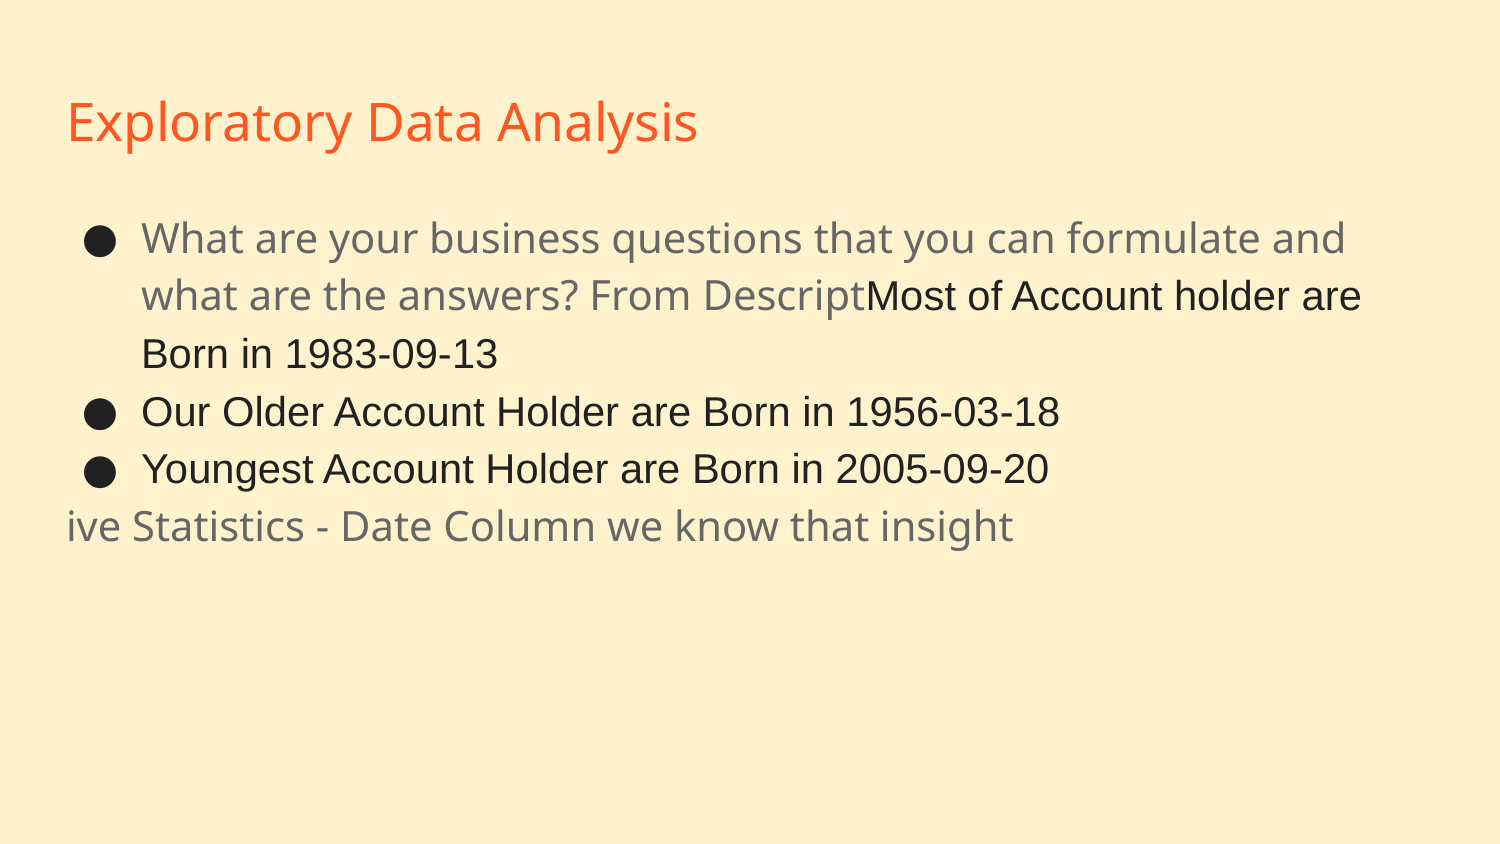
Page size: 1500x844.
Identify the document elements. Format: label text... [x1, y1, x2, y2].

title Exploratory Data Analysis [51, 72, 1449, 167]
list What are your business questions that you can formulate and what are the answers? From DescriptMost of Account holder are Born in 1983-09-13 Our Older Account Holder are Born in 1956-03-18 Youngest Account Holder are Born in 2005-09-20 ive Statistics - Date Column we know that insight [51, 189, 1449, 750]
